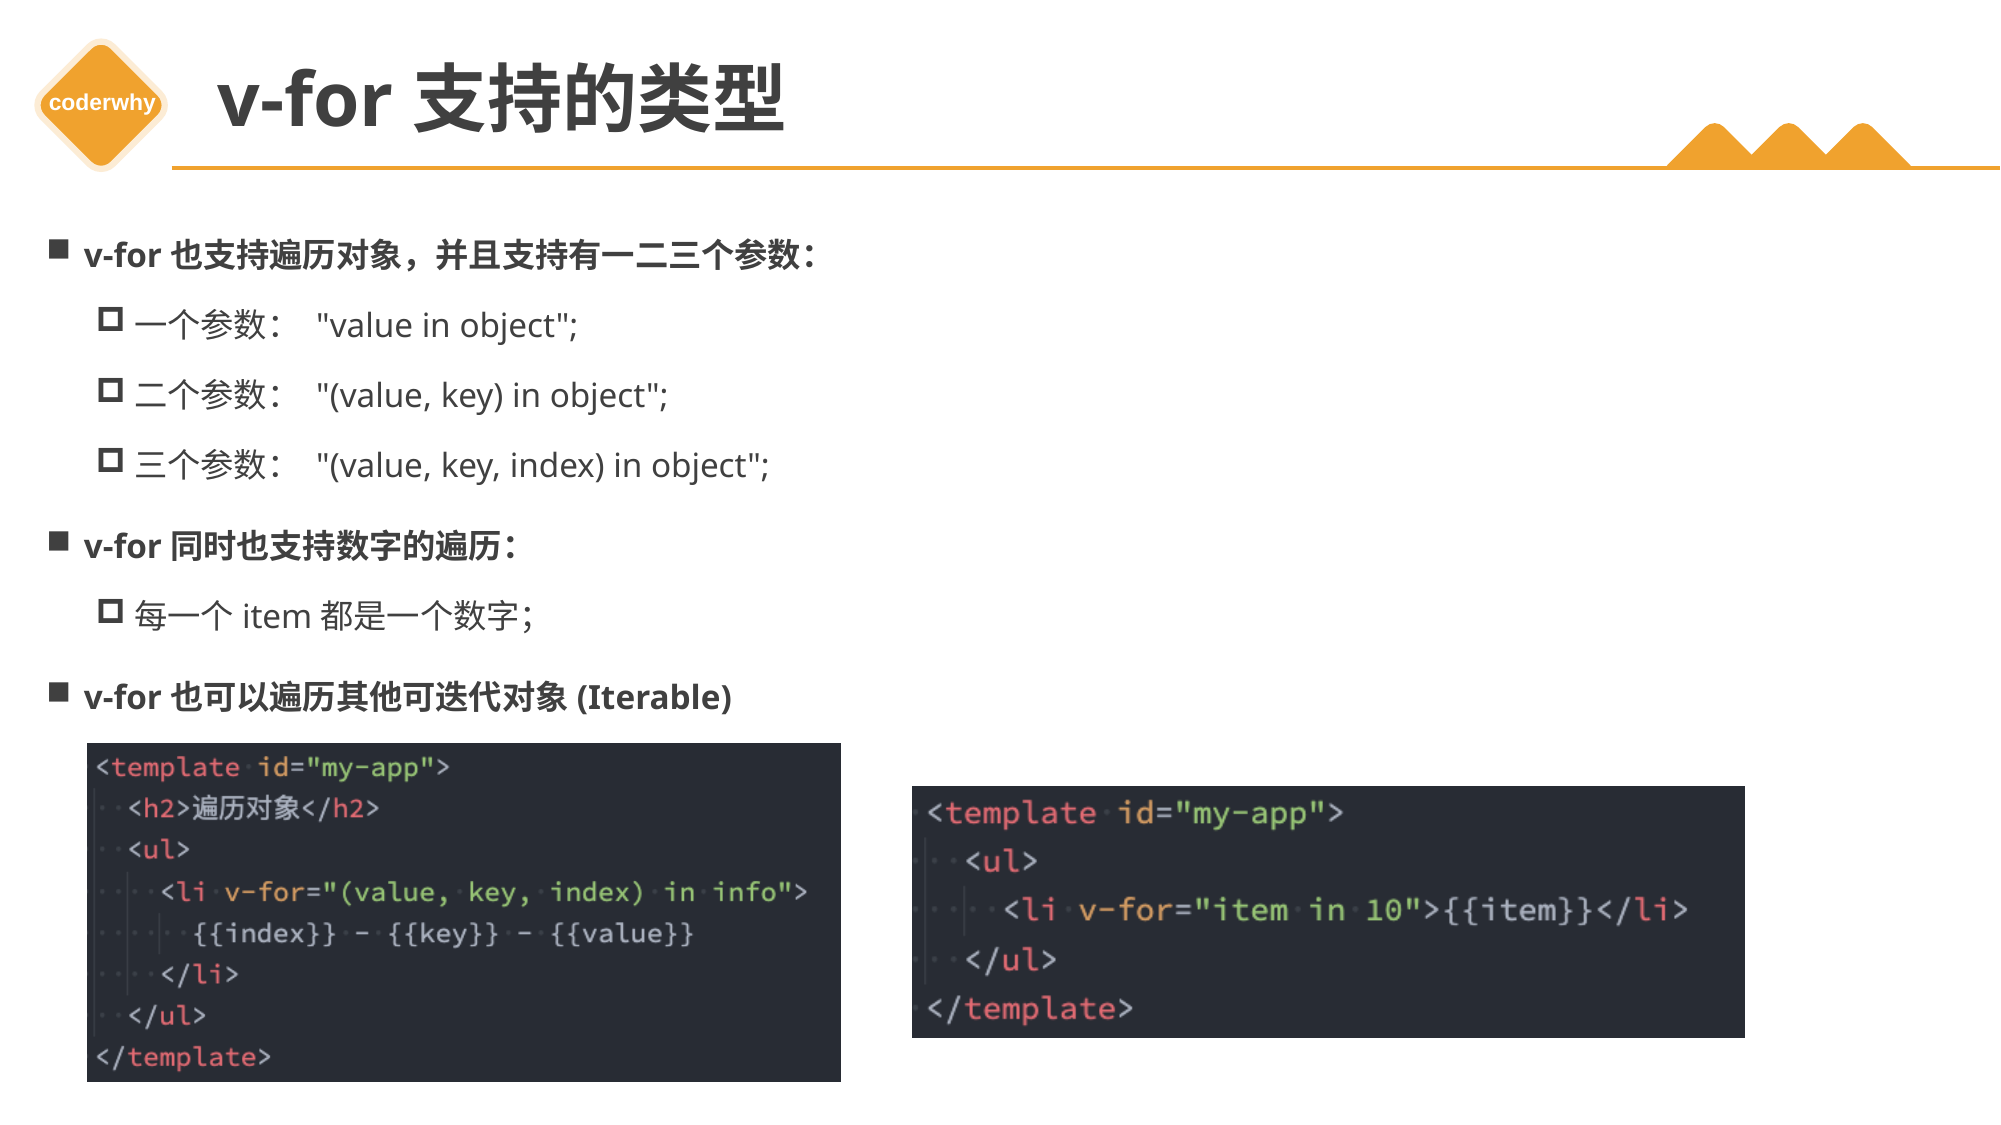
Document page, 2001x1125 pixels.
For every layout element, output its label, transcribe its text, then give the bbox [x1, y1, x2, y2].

title v-for支持的类型 [202, 43, 1857, 161]
list v-for也支持遍历对象，并且支持有一二三个参数： 一个参数： "value in object"; 二个参数： "(value, key) in object"; 三个参数： "(value, key, index) in object"; v-for同时也支持数字的遍历： 每一个item都是一个数字； v-for也可以遍历其他可迭代对象(Iterable) [31, 206, 1979, 1100]
picture [87, 743, 841, 1082]
picture [912, 786, 1745, 1038]
